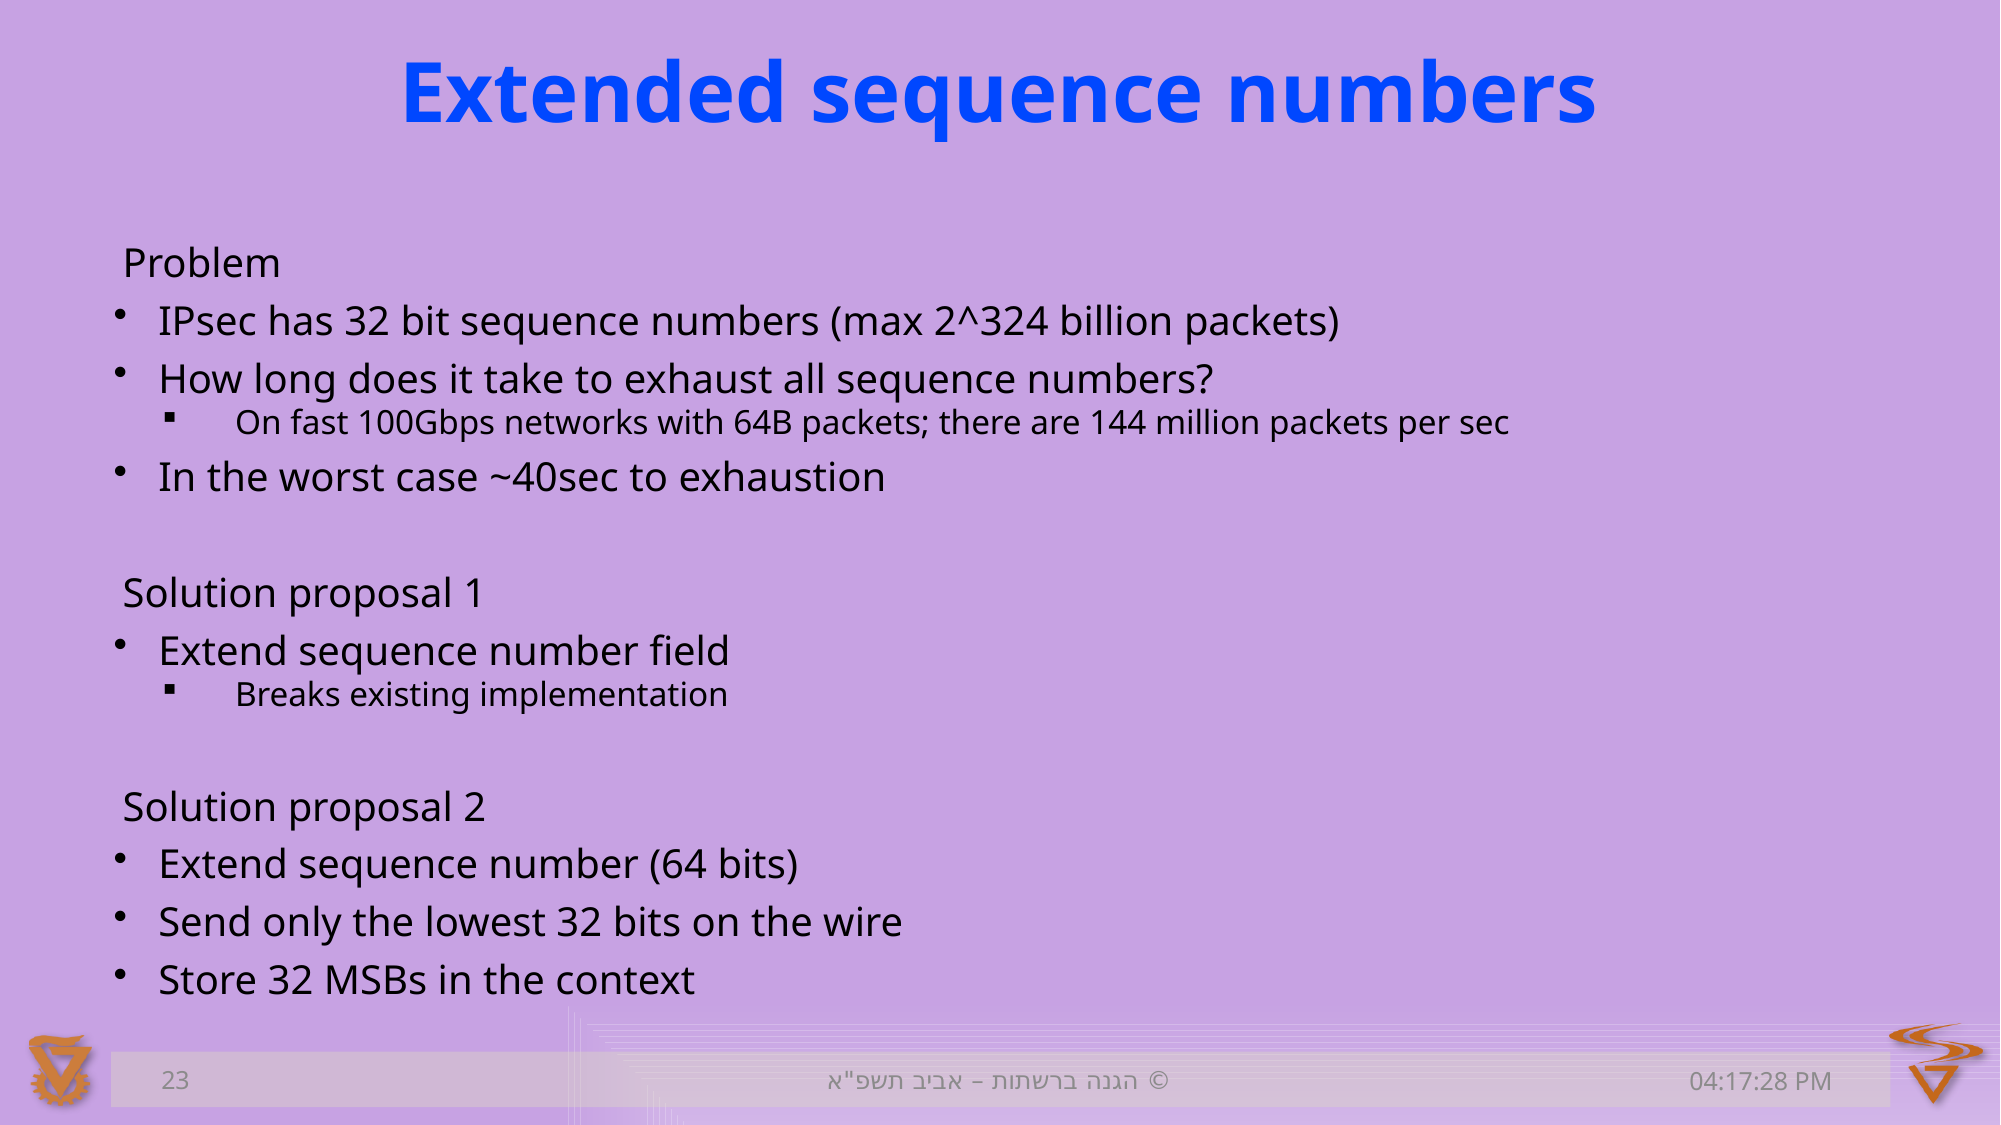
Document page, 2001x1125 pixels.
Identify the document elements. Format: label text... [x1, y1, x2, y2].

title Extended sequence numbers [22, 23, 1976, 155]
